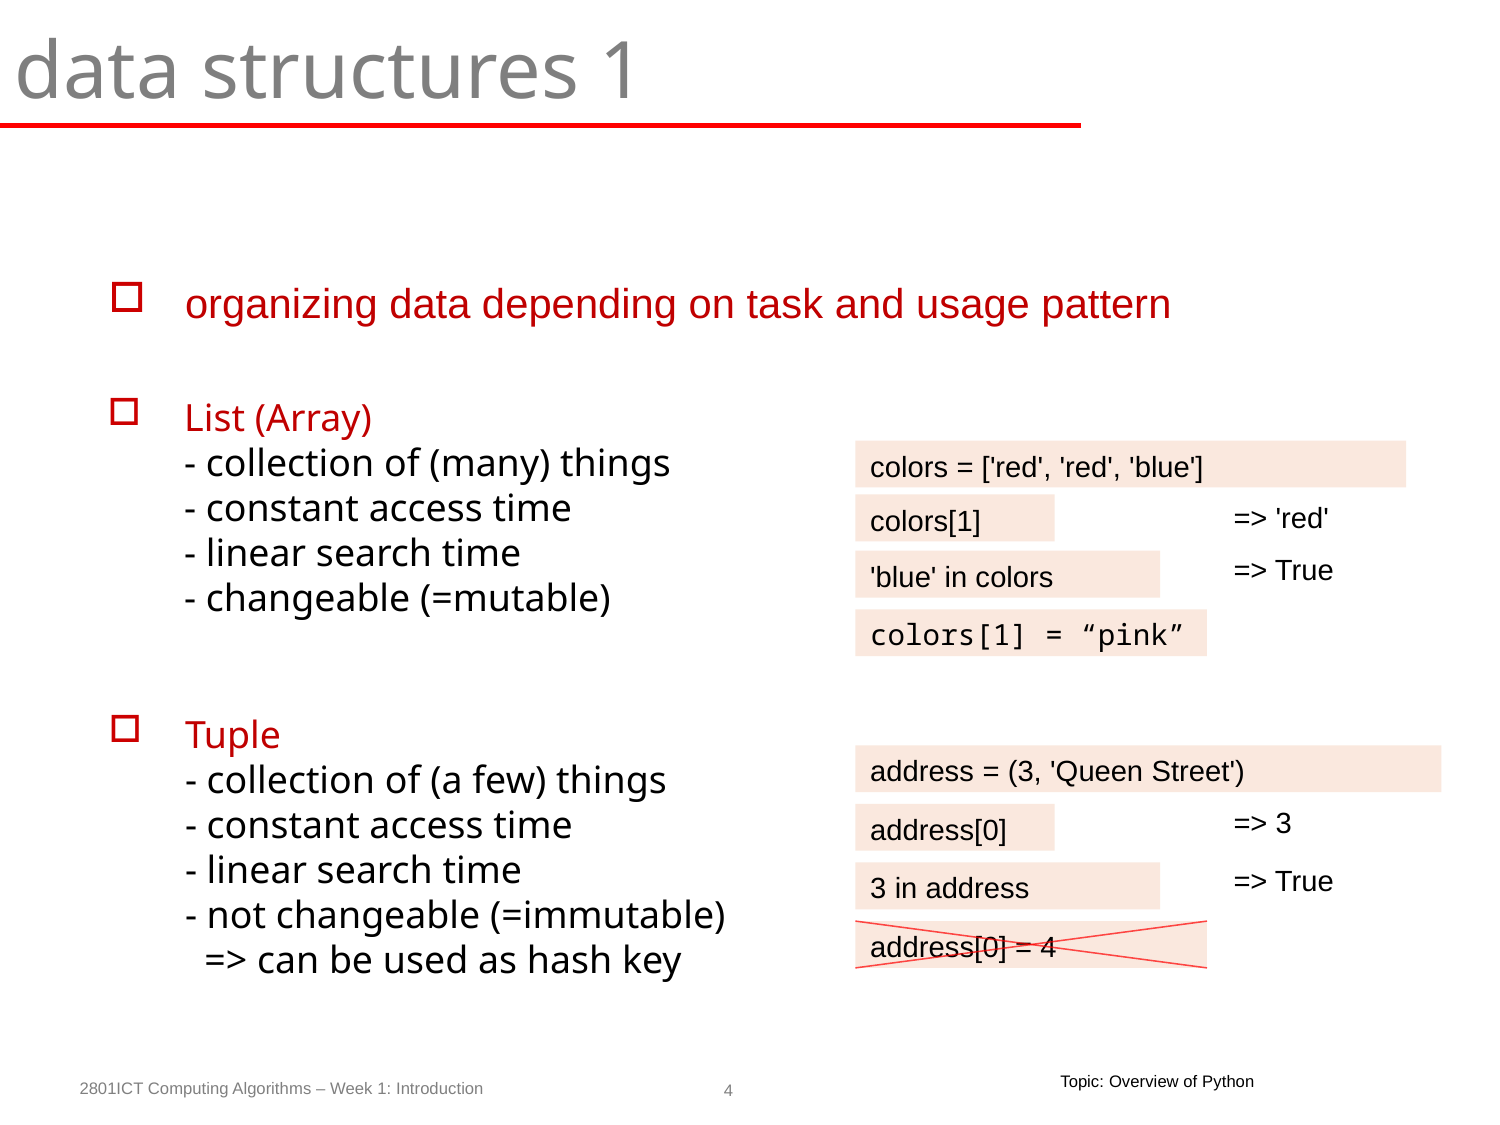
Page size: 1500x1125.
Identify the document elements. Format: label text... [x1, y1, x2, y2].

text_box data structures 1 [0, 0, 1313, 123]
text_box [855, 440, 1419, 657]
text_box Topic: Overview of Python [1045, 1070, 1270, 1097]
text_box List (Array) - collection of (many) things - constant access time - linear search time - changeable (=mutable) [92, 386, 809, 680]
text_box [855, 745, 1442, 969]
text_box organizing data depending on task and usage pattern [93, 269, 1407, 347]
text_box Tuple - collection of (a few) things - constant access time - linear search time - not changeable (=immutable) => can be used as hash key [93, 703, 821, 998]
